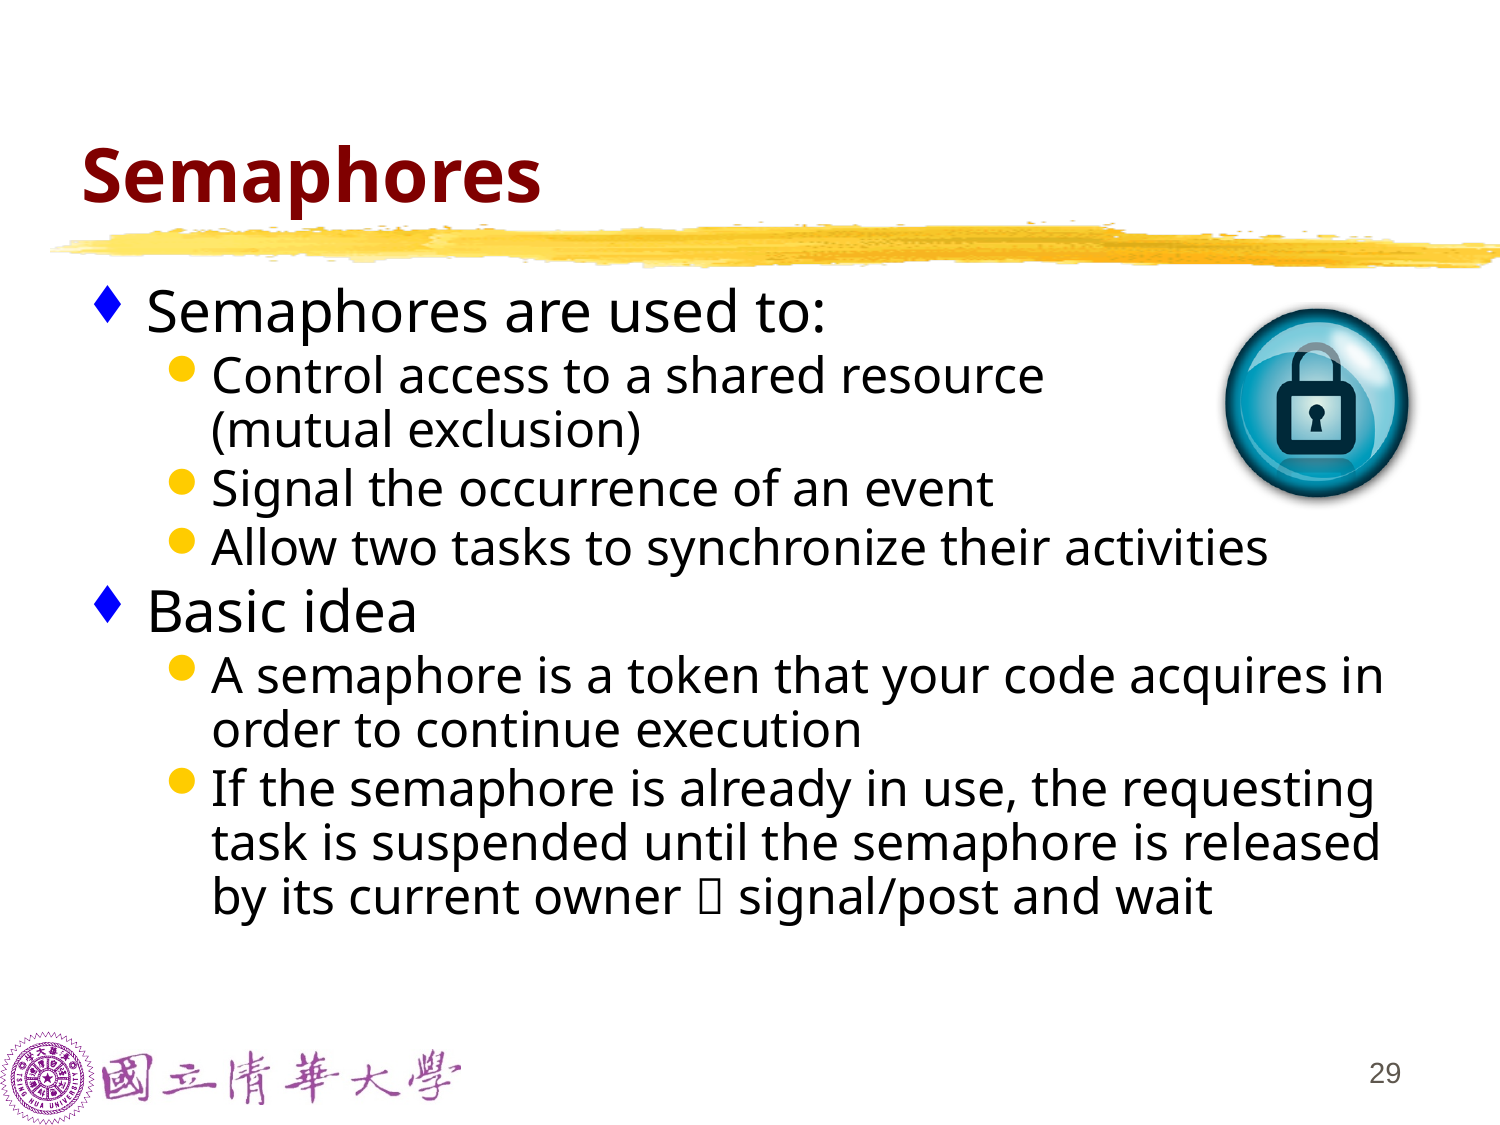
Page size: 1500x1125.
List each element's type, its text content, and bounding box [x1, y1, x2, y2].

picture [1210, 302, 1423, 516]
slide_number 28 [1103, 1021, 1417, 1098]
title Semaphores [66, 37, 1413, 226]
picture [50, 215, 1500, 279]
list Semaphores are used to: Control access to a shared resource (mutual exclusion) Signal the occurrence of an event Allow two tasks to synchronize their activities Basic idea A semaphore is a token that your code acquires in order to continue execution If the semaphore is already in use, the requesting task is suspended until the semaphore is released by its current owner  signal/post and wait [74, 274, 1417, 1013]
picture [102, 1049, 461, 1105]
